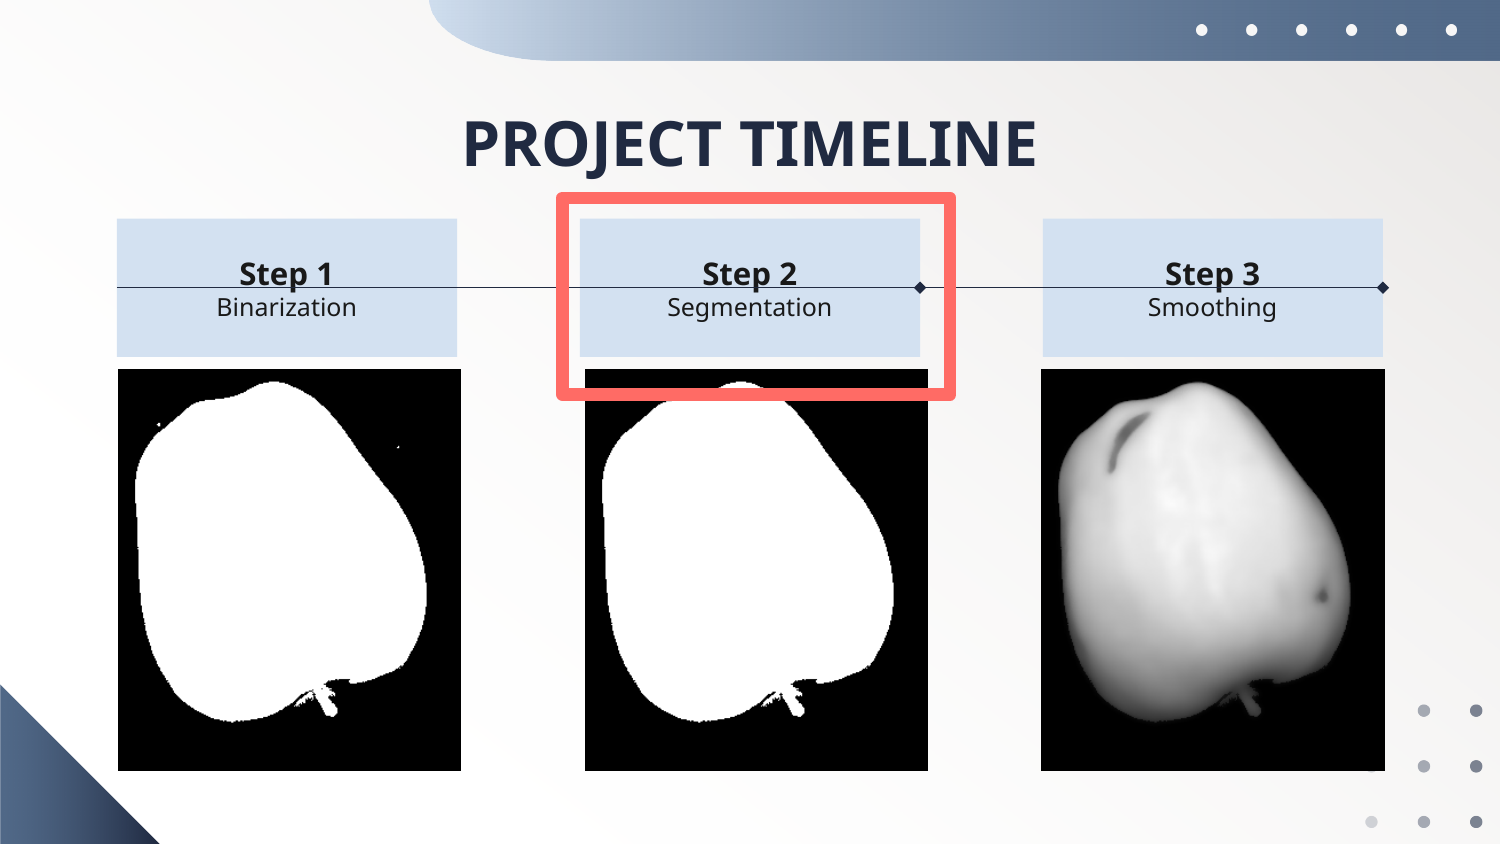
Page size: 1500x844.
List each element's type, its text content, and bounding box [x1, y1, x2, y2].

text_box Step 3 Smoothing [1042, 288, 1383, 357]
title PROJECT TIMELINE [118, 88, 1382, 183]
text_box Step 1 Binarization [116, 218, 458, 287]
text_box Step 1 Binarization [116, 288, 458, 357]
text_box [562, 197, 951, 395]
text_box Step 3 Smoothing [1042, 218, 1383, 287]
picture [0, 0, 1500, 844]
